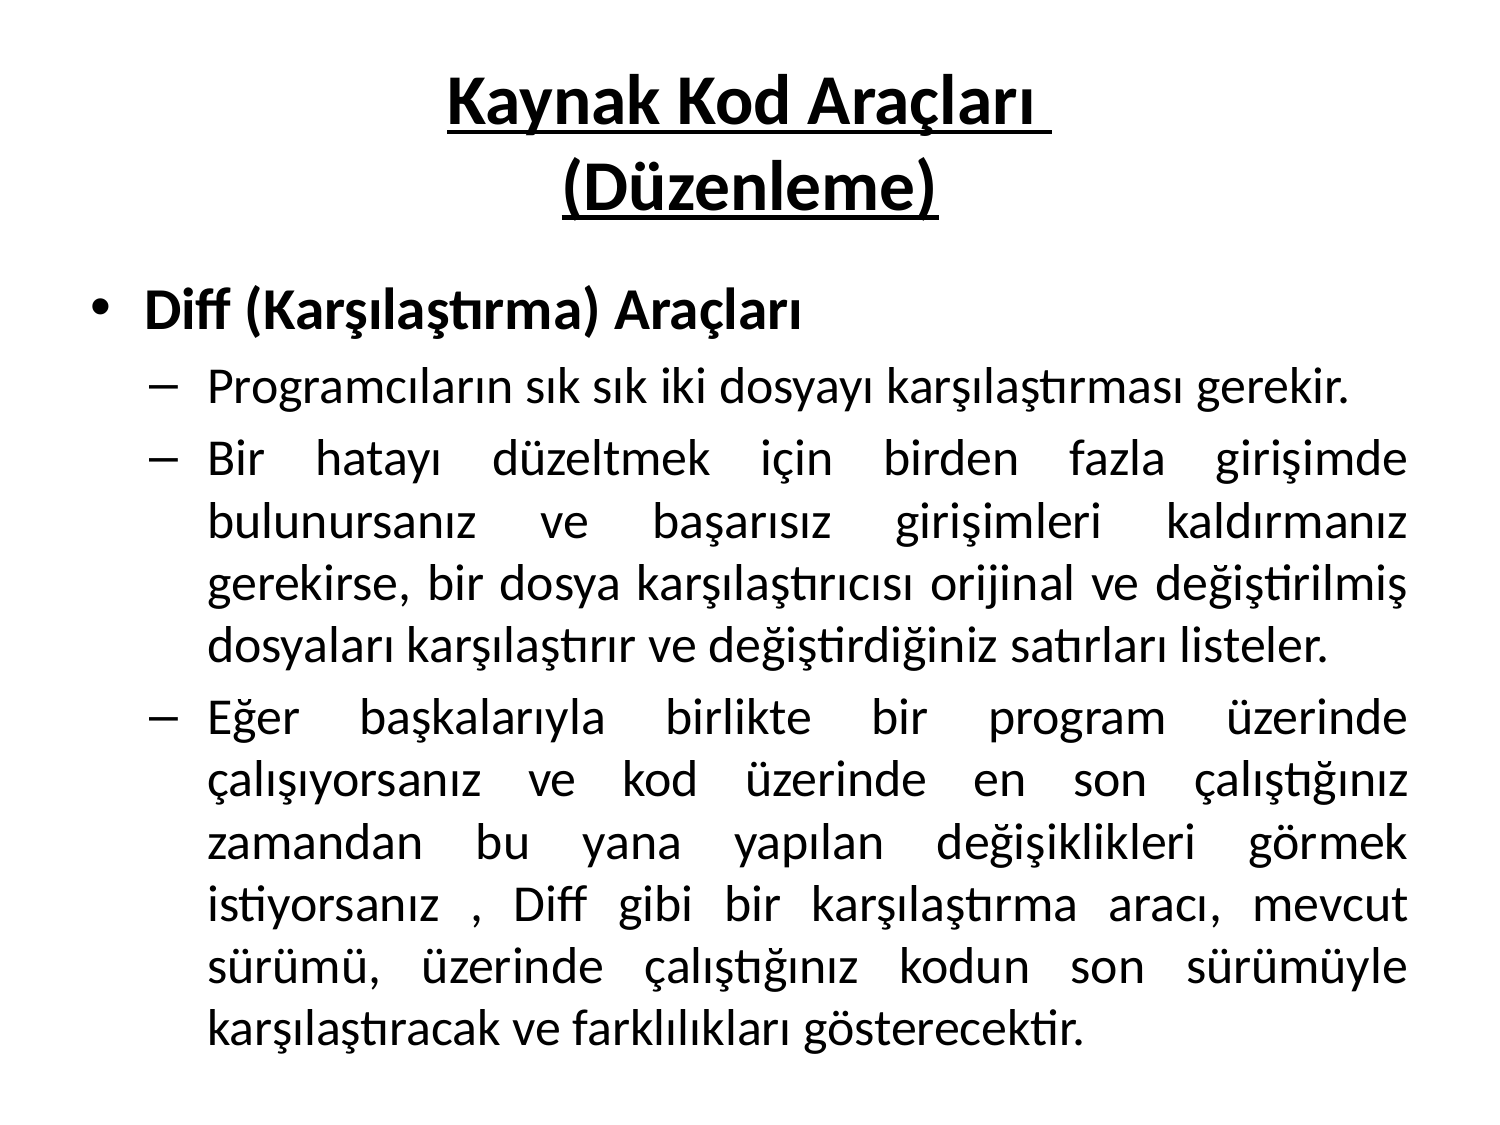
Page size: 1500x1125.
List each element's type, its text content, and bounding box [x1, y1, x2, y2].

title Kaynak Kod Araçları (Düzenleme) [75, 45, 1425, 233]
list Diff (Karşılaştırma) Araçları Programcıların sık sık iki dosyayı karşılaştırması gerekir. Bir hatayı düzeltmek için birden fazla girişimde bulunursanız ve başarısız girişimleri kaldırmanız gerekirse, bir dosya karşılaştırıcısı orijinal ve değiştirilmiş dosyaları karşılaştırır ve değiştirdiğiniz satırları listeler. Eğer başkalarıyla birlikte bir program üzerinde çalışıyorsanız ve kod üzerinde en son çalıştığınız zamandan bu yana yapılan değişiklikleri görmek istiyorsanız , Diff gibi bir karşılaştırma aracı, mevcut sürümü, üzerinde çalıştığınız kodun son sürümüyle karşılaştıracak ve farklılıkları gösterecektir. [75, 262, 1425, 1080]
